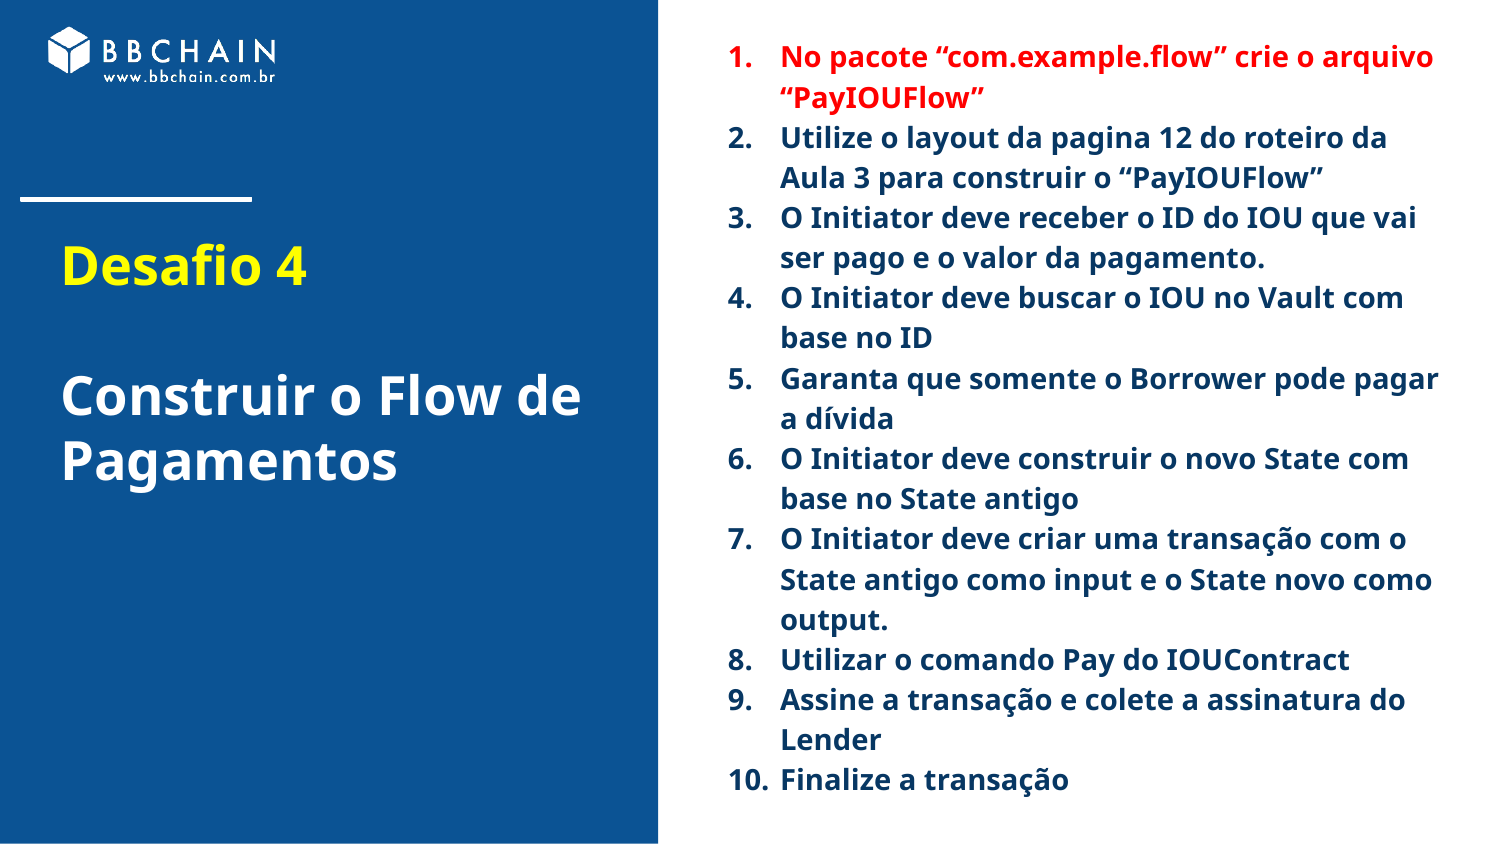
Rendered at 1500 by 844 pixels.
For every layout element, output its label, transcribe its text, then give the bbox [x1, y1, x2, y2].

picture [48, 26, 275, 82]
title Desafio 4 Construir o Flow de Pagamentos [45, 216, 610, 494]
title No pacote “com.example.flow” crie o arquivo “PayIOUFlow” Utilize o layout da pagina 12 do roteiro da Aula 3 para construir o “PayIOUFlow” O Initiator deve receber o ID do IOU que vai ser pago e o valor da pagamento. O Initiator deve buscar o IOU no Vault com base no ID Garanta que somente o Borrower pode pagar a dívida O Initiator deve construir o novo State com base no State antigo O Initiator deve criar uma transação com o State antigo como input e o State novo como output. Utilizar o comando Pay do IOUContract Assine a transação e colete a assinatura do Lender Finalize a transação [689, 9, 1476, 821]
